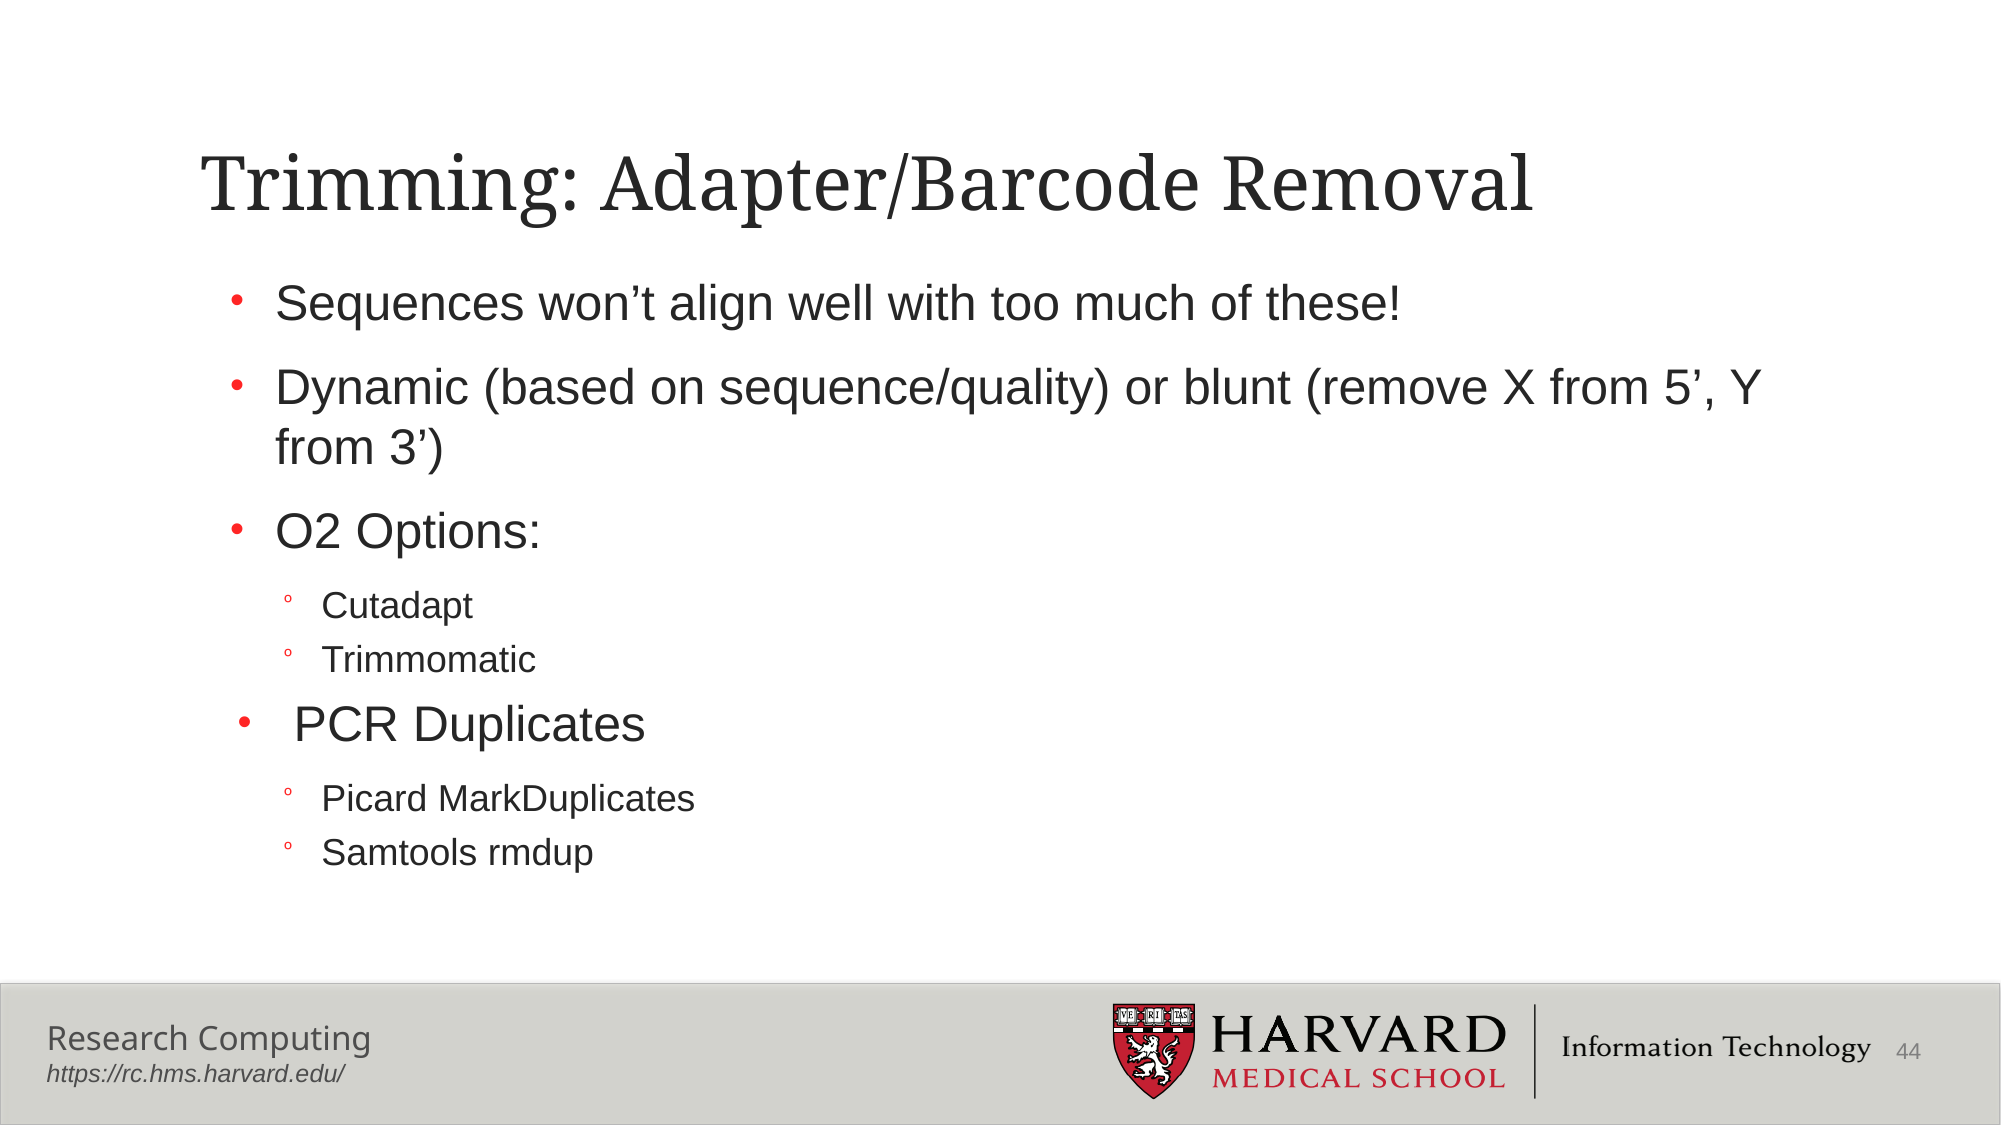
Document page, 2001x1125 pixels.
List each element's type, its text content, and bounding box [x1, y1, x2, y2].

footer [683, 1042, 1317, 1103]
title Trimming: Adapter/Barcode Removal [200, 45, 1817, 233]
list Sequences won’t align well with too much of these! Dynamic (based on sequence/quality) or blunt (remove X from 5’, Y from 3’) O2 Options: Cutadapt Trimmomatic PCR Duplicates Picard MarkDuplicates Samtools rmdup [200, 262, 1817, 950]
